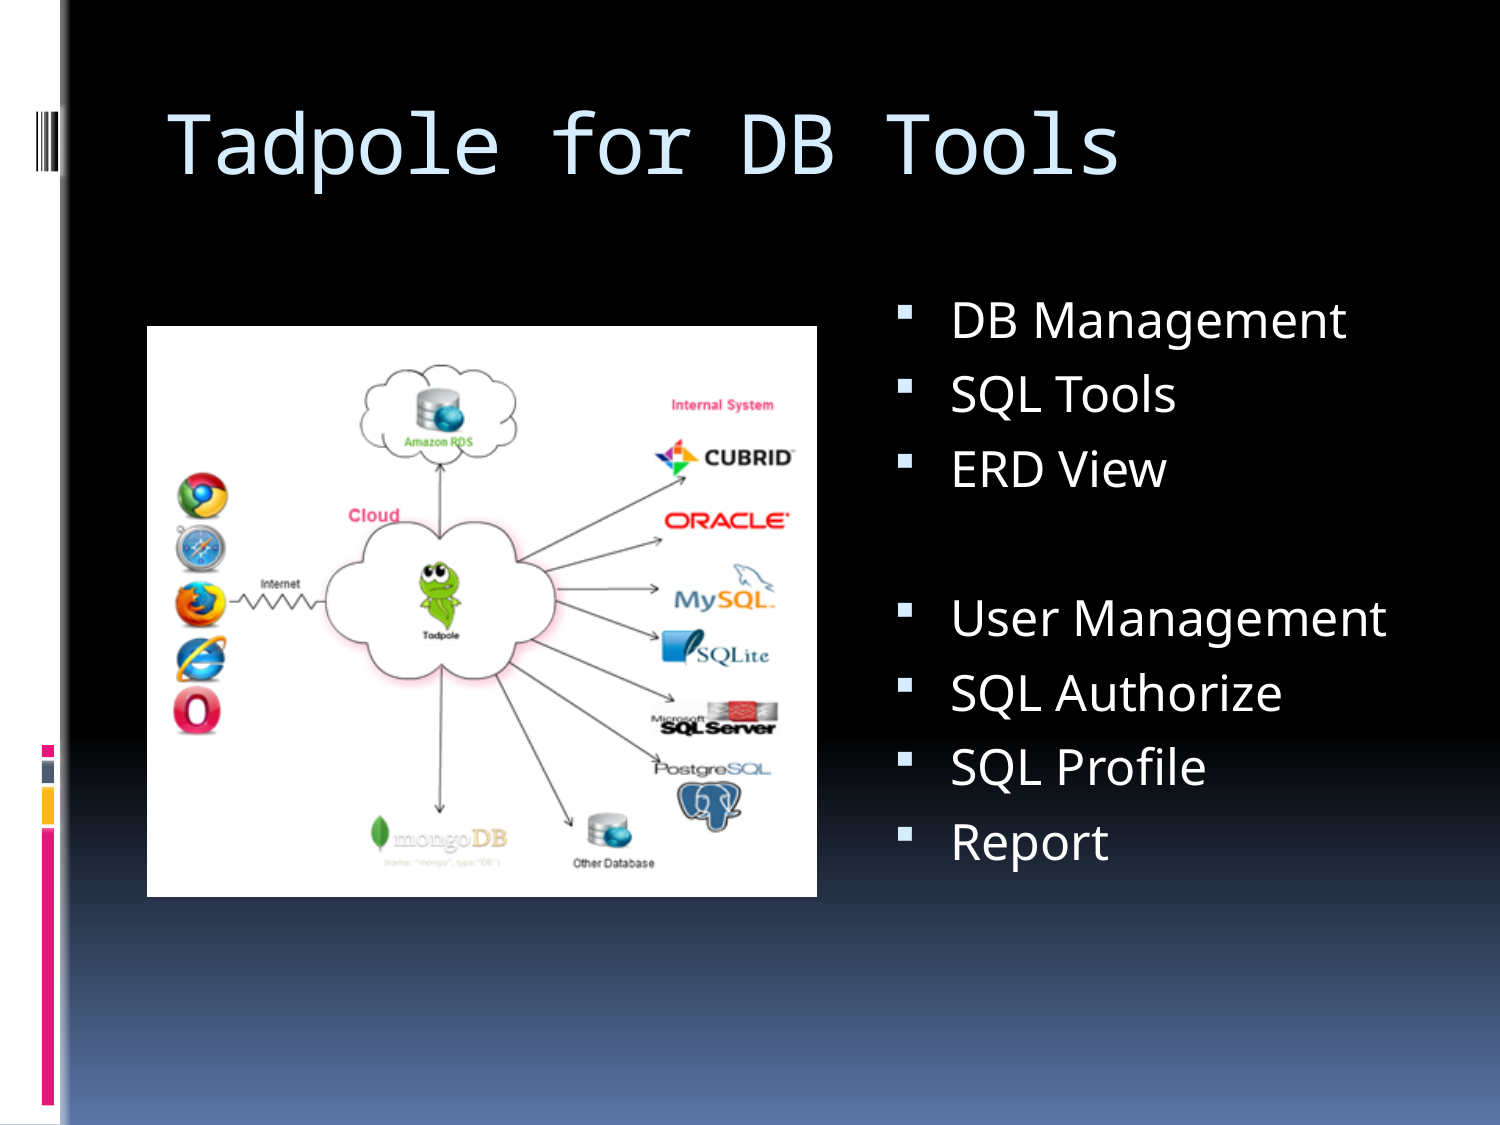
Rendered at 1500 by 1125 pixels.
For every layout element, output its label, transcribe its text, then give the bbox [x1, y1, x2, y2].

title Tadpole for DB Tools [150, 83, 1425, 234]
list DB Management SQL Tools ERD View User Management SQL Authorize SQL Profile Report [868, 280, 1425, 1024]
picture [147, 325, 817, 897]
